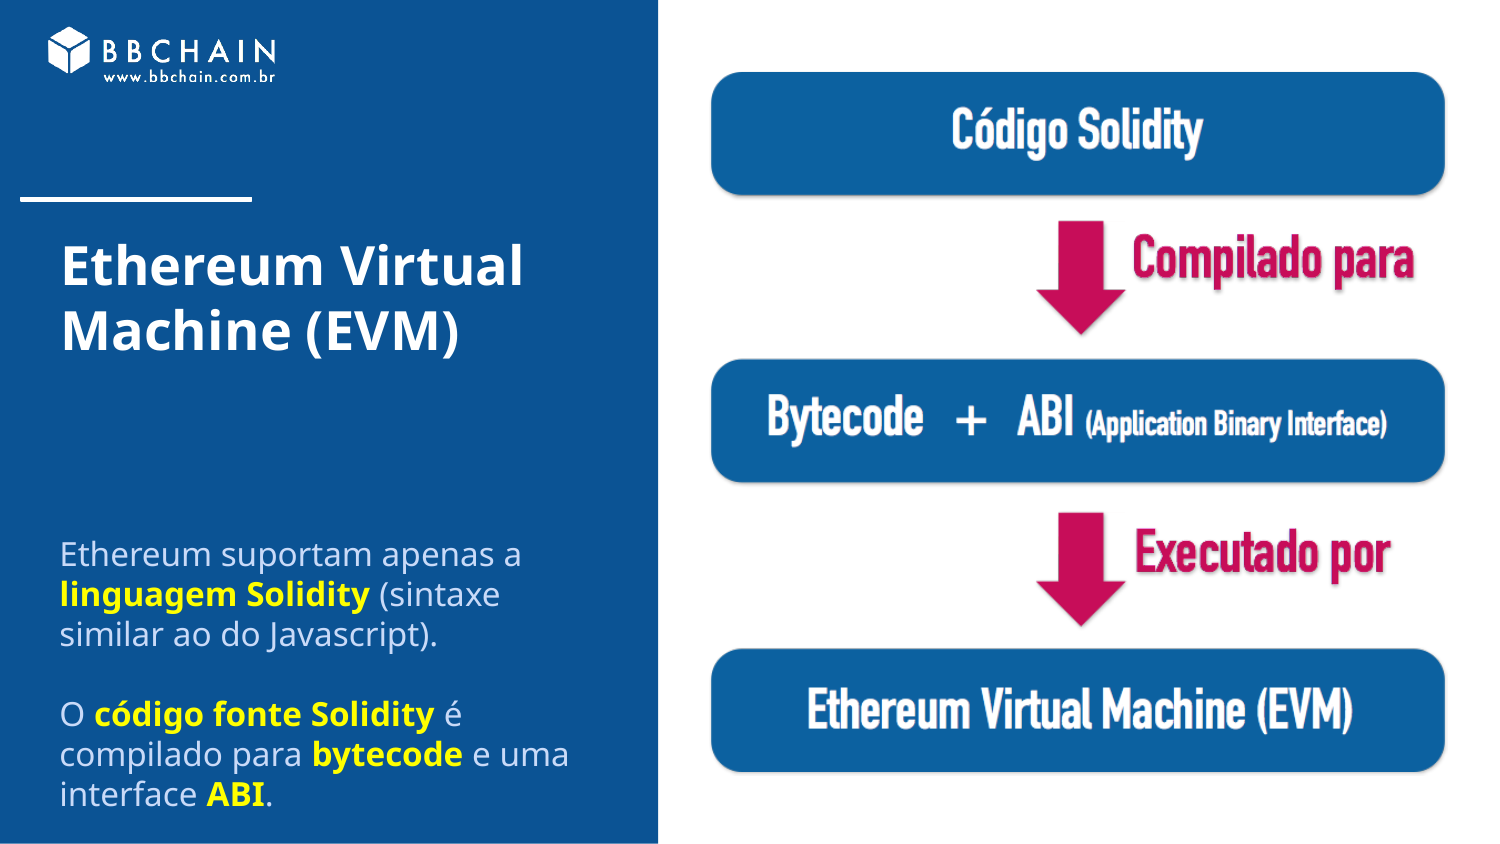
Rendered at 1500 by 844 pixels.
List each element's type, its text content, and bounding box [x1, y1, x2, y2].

subtitle Ethereum suportam apenas a linguagem Solidity (sintaxe similar ao do Javascript). O código fonte Solidity é compilado para bytecode e uma interface ABI. [44, 518, 609, 739]
picture [48, 26, 275, 82]
picture [711, 72, 1446, 772]
title Ethereum Virtual Machine (EVM) [45, 216, 610, 494]
